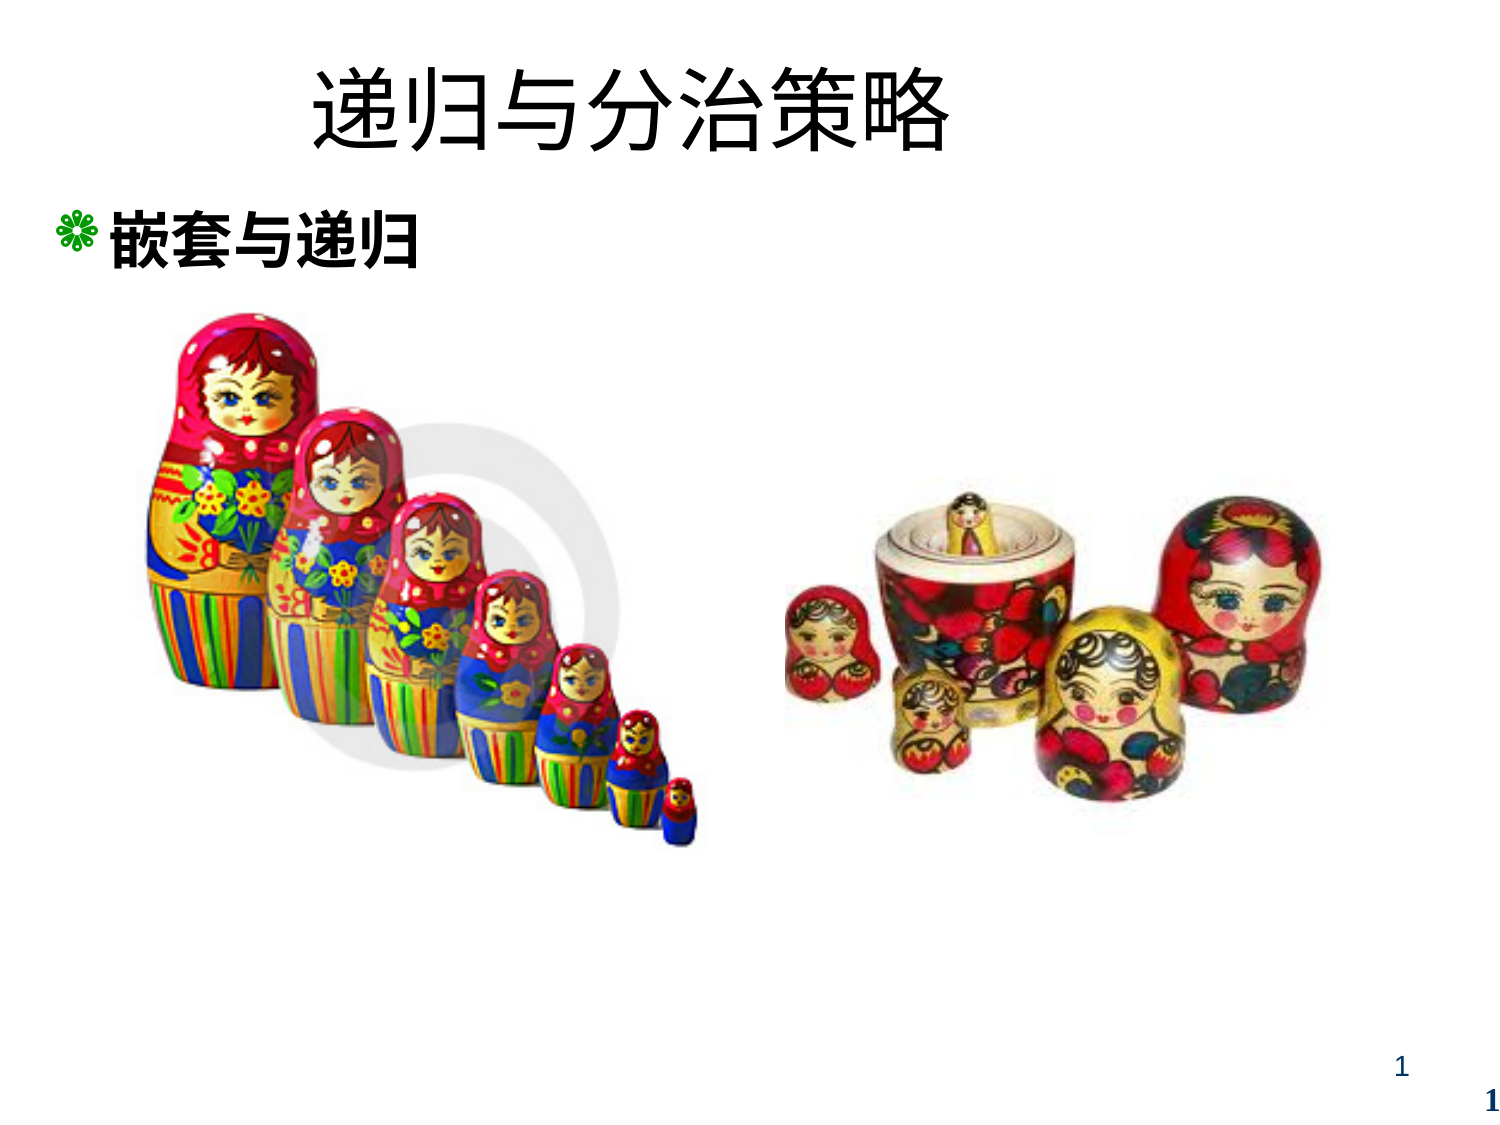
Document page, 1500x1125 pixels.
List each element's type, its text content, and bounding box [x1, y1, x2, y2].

picture [100, 302, 1330, 870]
slide_number 1 [1074, 1039, 1425, 1118]
list 嵌套与递归 [37, 174, 1450, 1013]
title 2.1 递归的概念 [137, 62, 1375, 163]
text_box 递归与分治策略 [295, 66, 1288, 167]
